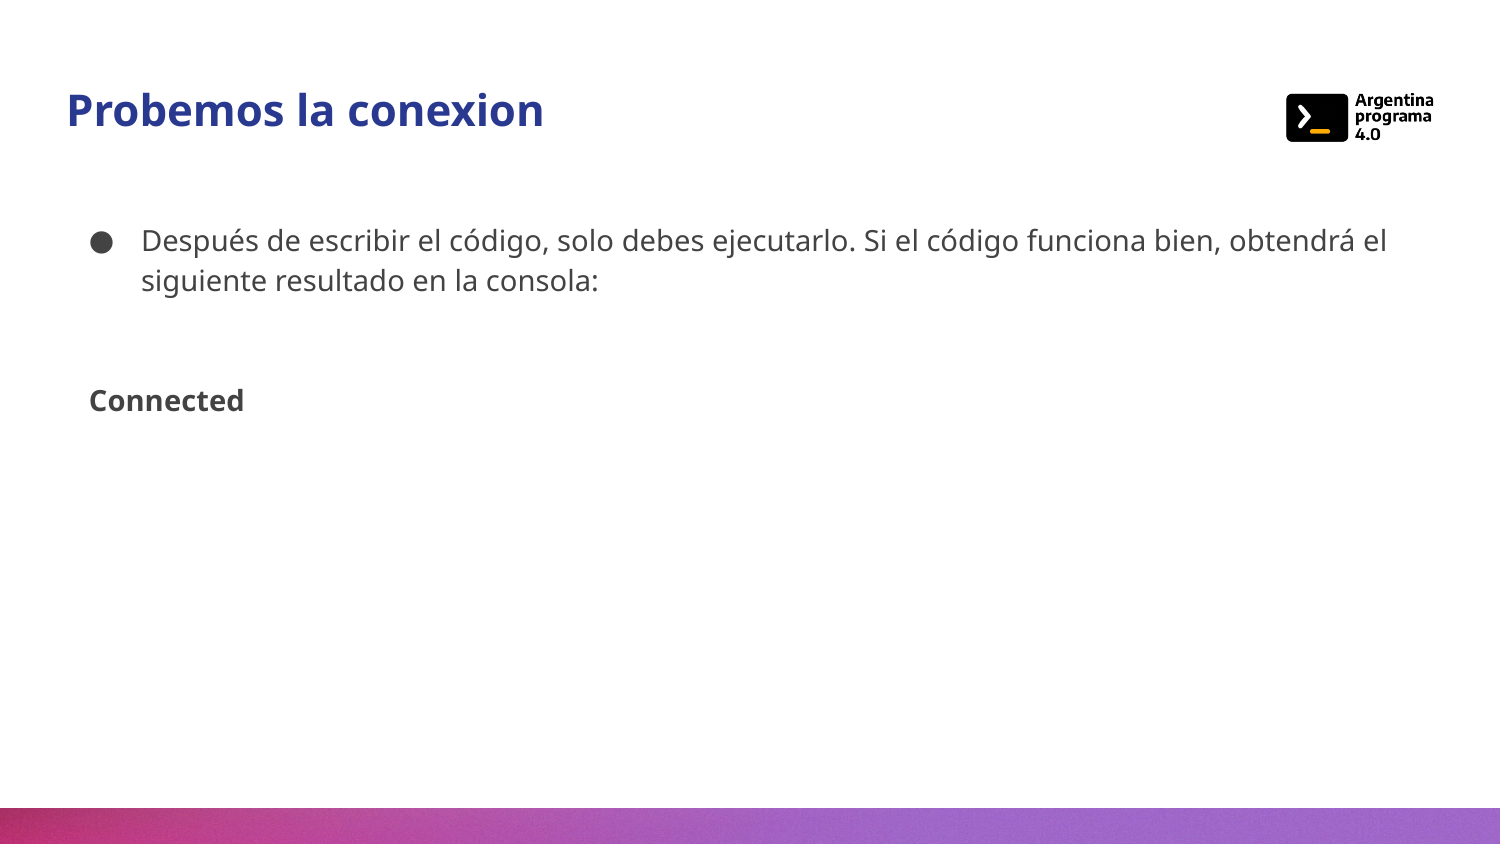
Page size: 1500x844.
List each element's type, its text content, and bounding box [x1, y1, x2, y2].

picture [0, 808, 1500, 844]
list Después de escribir el código, solo debes ejecutarlo. Si el código funciona bien, obtendrá el siguiente resultado en la consola: Connected [51, 201, 1449, 750]
title Probemos la conexion [51, 67, 1224, 167]
picture [1284, 91, 1436, 144]
